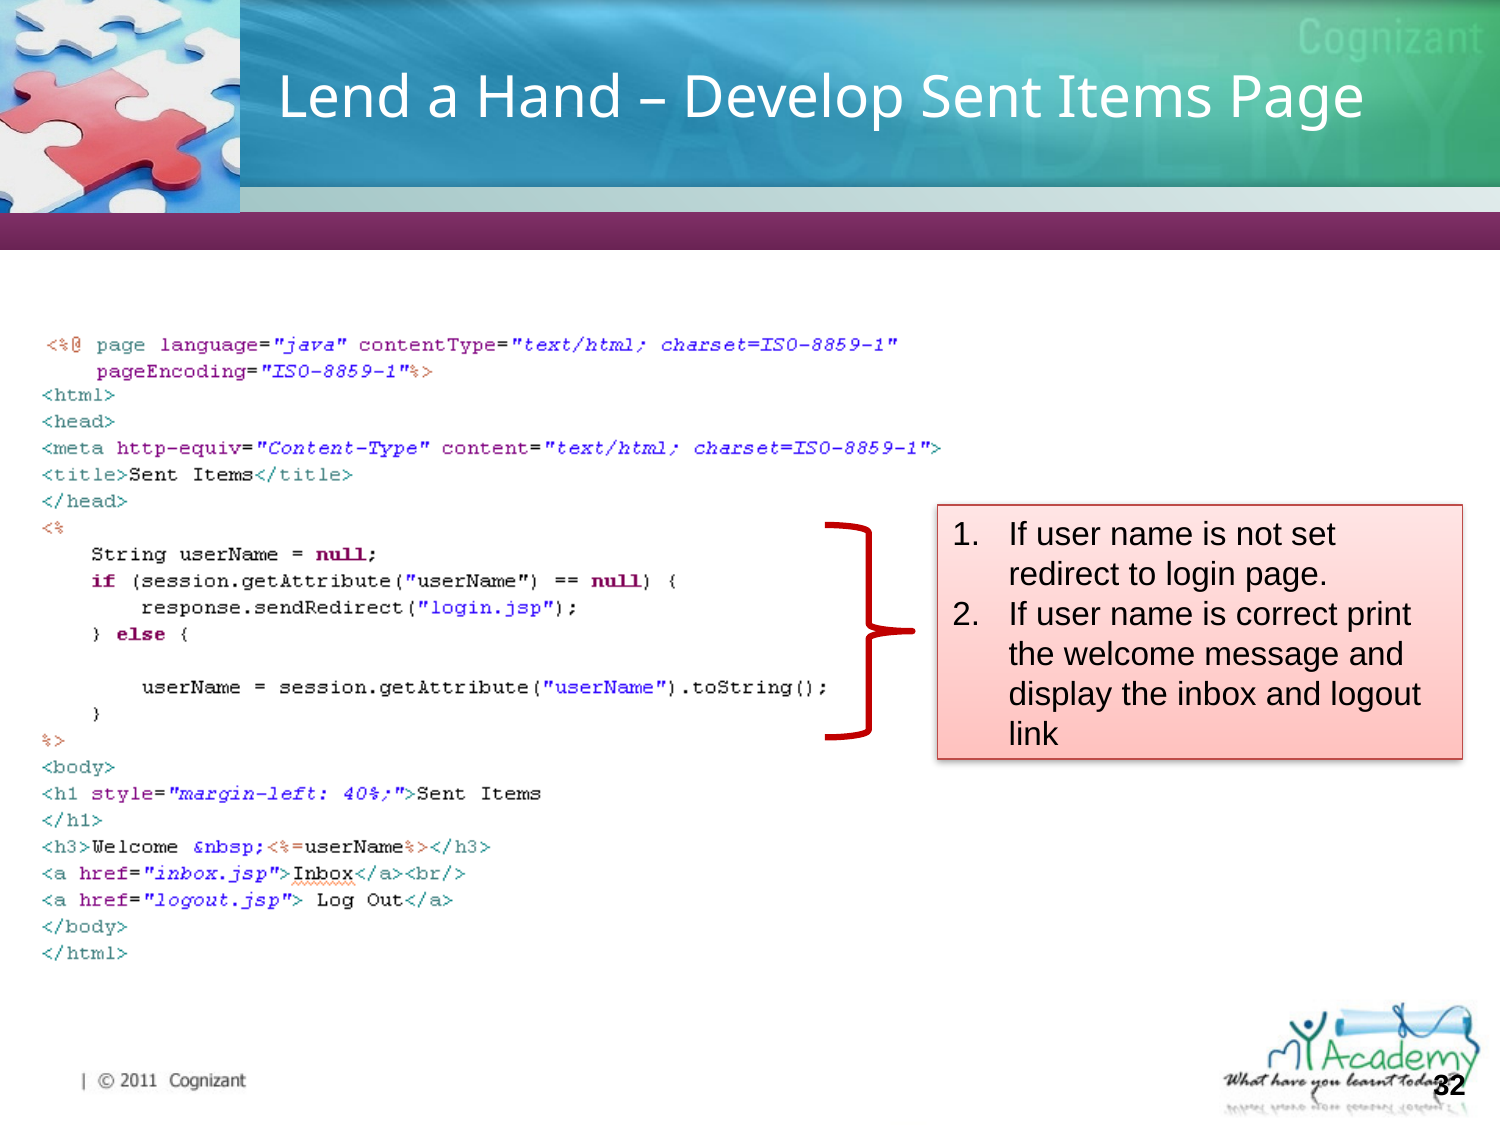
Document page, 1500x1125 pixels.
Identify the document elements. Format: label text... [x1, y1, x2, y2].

picture [0, 250, 1500, 1125]
text_box If user name is not set redirect to login page. If user name is correct print the welcome message and display the inbox and logout link [959, 504, 1463, 760]
title Lend a Hand – Develop Sent Items Page [262, 0, 1500, 188]
slide_number 32 [1418, 1059, 1492, 1112]
picture [0, 0, 262, 213]
